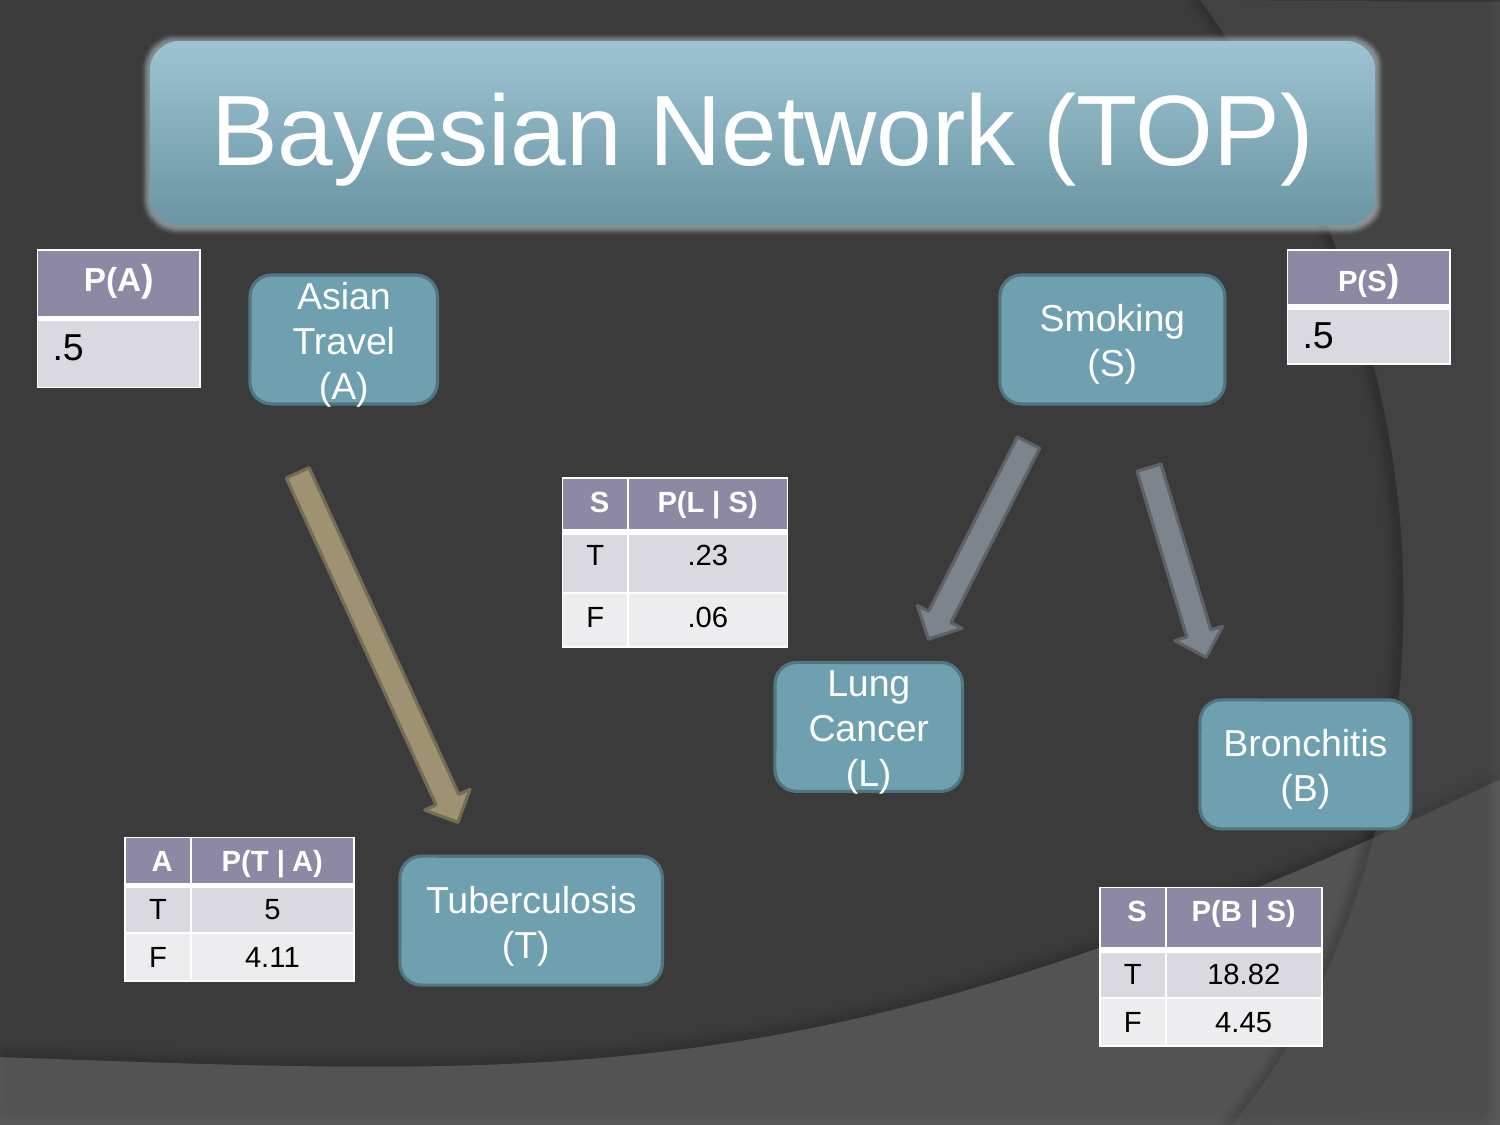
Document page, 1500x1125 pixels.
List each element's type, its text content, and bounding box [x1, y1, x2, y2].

table_cell F [126, 934, 190, 980]
table_cell T [563, 535, 627, 592]
table_header A [126, 838, 190, 883]
table_header S [1101, 888, 1165, 947]
table_cell T [126, 888, 190, 932]
text_box Asian Travel (A) [248, 273, 440, 406]
text_box Lung Cancer (L) [773, 660, 965, 793]
text_box [915, 435, 1042, 641]
table_cell 18.82 [1167, 953, 1321, 997]
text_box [149, 37, 1376, 226]
table_cell .23 [629, 535, 787, 592]
text_box Smoking (S) [998, 273, 1227, 406]
table_cell F [563, 594, 627, 646]
table_cell F [1101, 999, 1165, 1045]
table_header P(T | A) [192, 838, 353, 883]
table_header S [563, 479, 627, 529]
table_cell 4.11 [192, 934, 353, 980]
table_cell T [1101, 953, 1165, 997]
table_header P(A) [38, 251, 199, 316]
table_cell 5 [192, 888, 353, 932]
text_box Bronchitis (B) [1198, 698, 1413, 831]
table_cell 4.45 [1167, 999, 1321, 1045]
text_box [284, 466, 472, 824]
text_box Tuberculosis (T) [398, 854, 665, 987]
text_box [1135, 462, 1225, 659]
table_cell .5 [1288, 310, 1449, 363]
table_cell .5 [38, 321, 199, 387]
table_header P(L | S) [629, 479, 787, 529]
table_cell .06 [629, 594, 787, 646]
table_header P(B | S) [1167, 888, 1321, 947]
table_header P(S) [1288, 251, 1449, 304]
